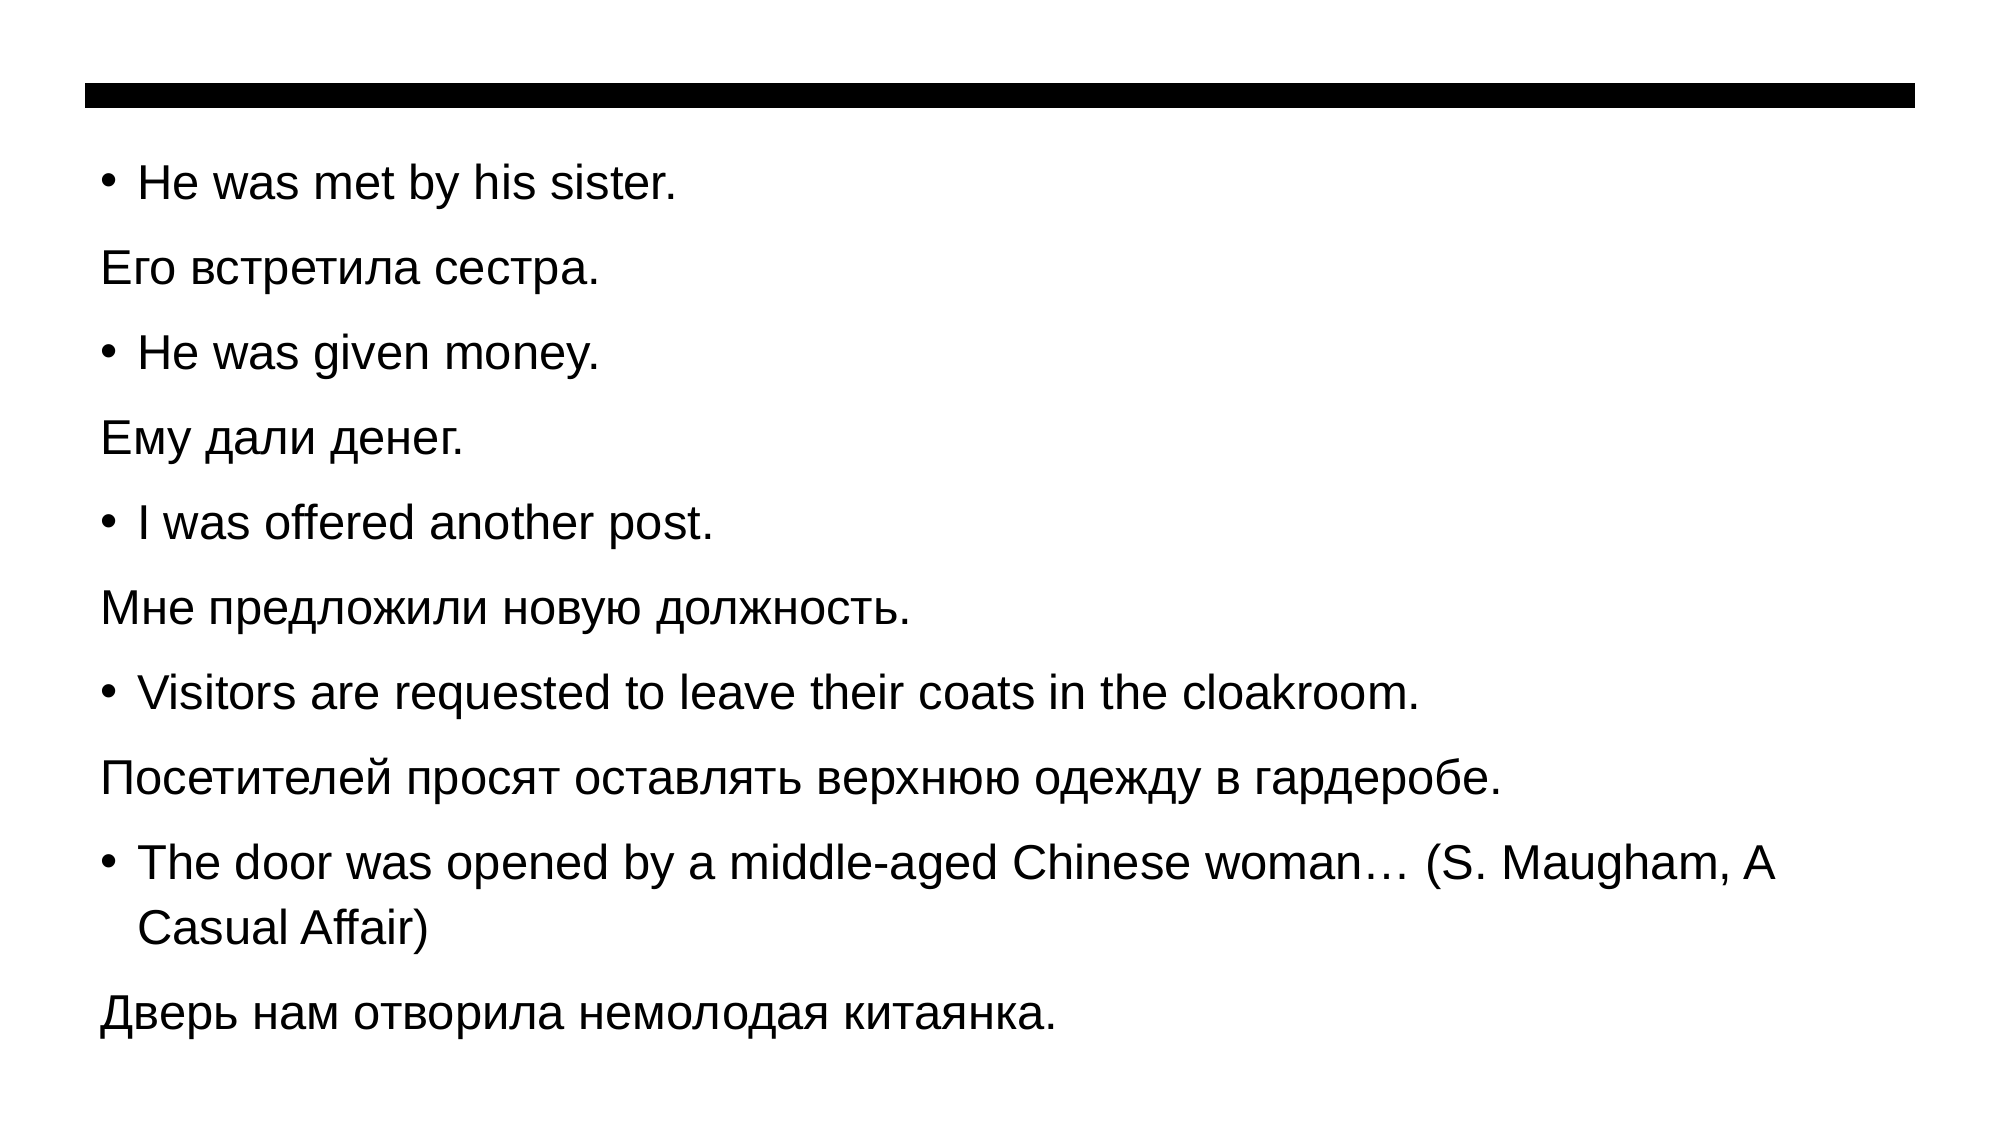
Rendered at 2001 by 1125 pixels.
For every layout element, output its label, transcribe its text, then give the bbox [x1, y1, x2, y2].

list Не was met by his sister. Его встретила сестра. He was given money. Ему дали денег. I was offered another post. Мне предложили новую должность. Visitors are requested to leave their coats in the cloakroom. Посетителей просят оставлять верхнюю одежду в гардеробе. The door was opened by a middle-aged Chinese woman… (S. Maugham, A Casual Affair) Дверь нам отворила немолодая китаянка. [85, 137, 1933, 1054]
